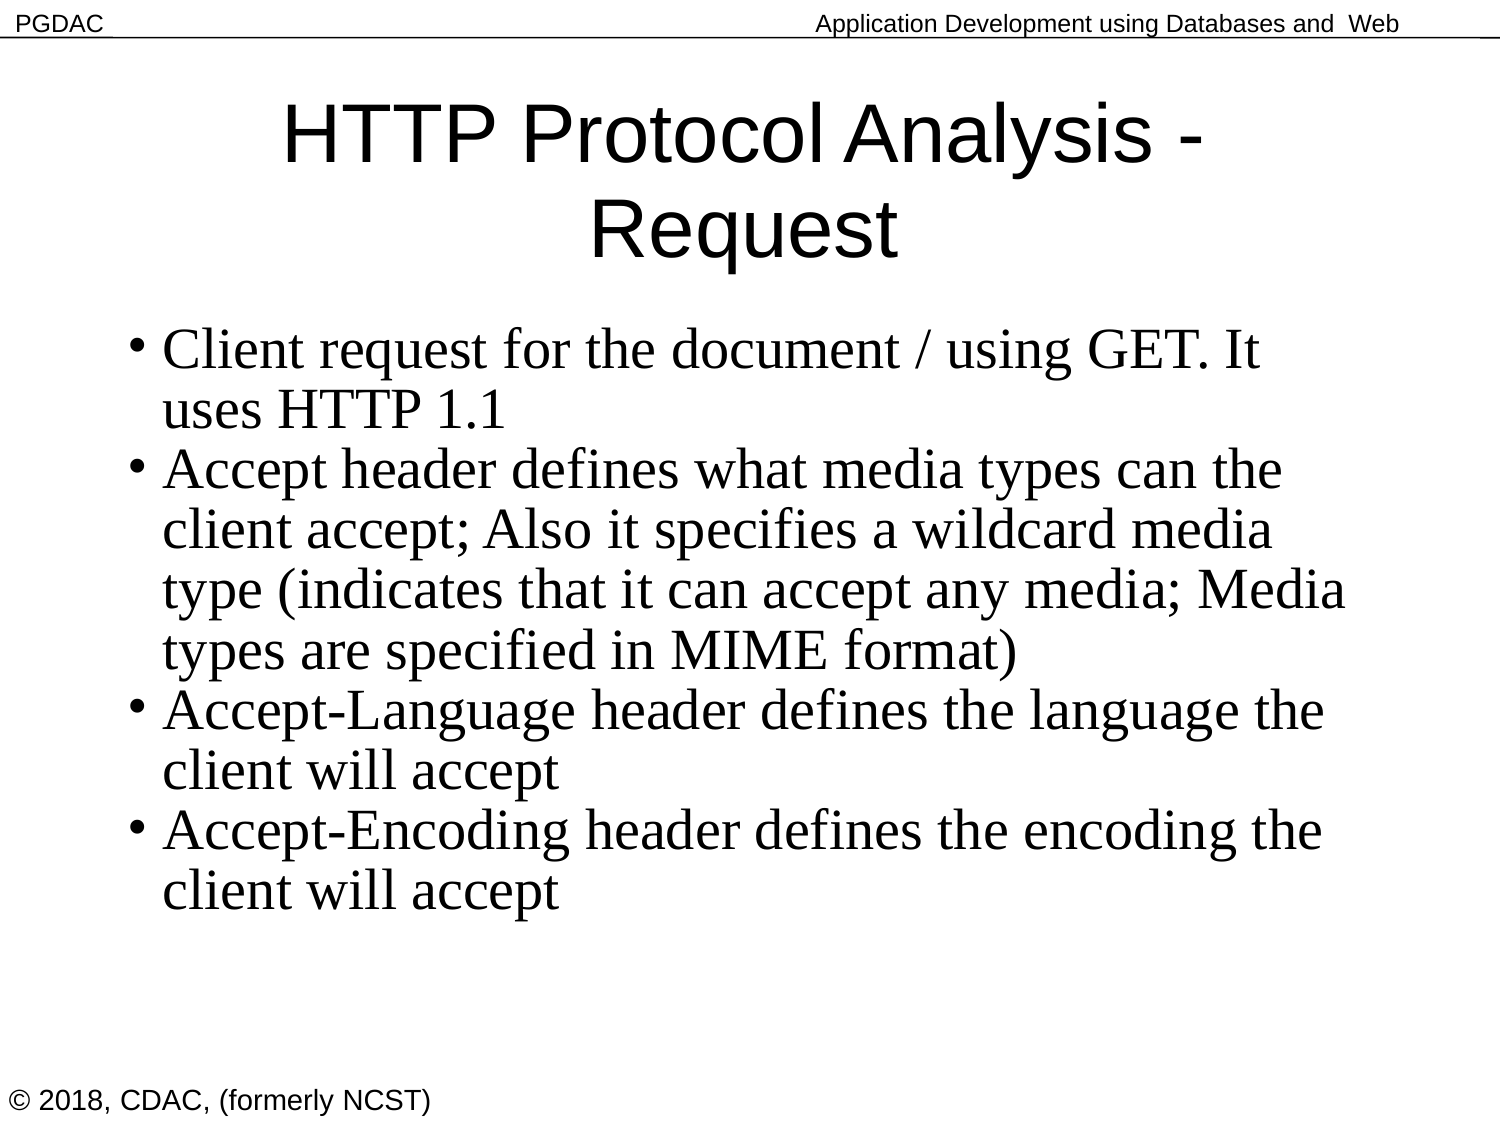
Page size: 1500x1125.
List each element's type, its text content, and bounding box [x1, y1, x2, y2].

text_box HTTP Protocol Analysis - Request [112, 74, 1375, 288]
text_box Client request for the document / using GET. It uses HTTP 1.1 Accept header defines what media types can the client accept; Also it specifies a wildcard media type (indicates that it can accept any media; Media types are specified in MIME format) Accept-Language header defines the language the client will accept Accept-Encoding header defines the encoding the client will accept [112, 312, 1388, 1001]
